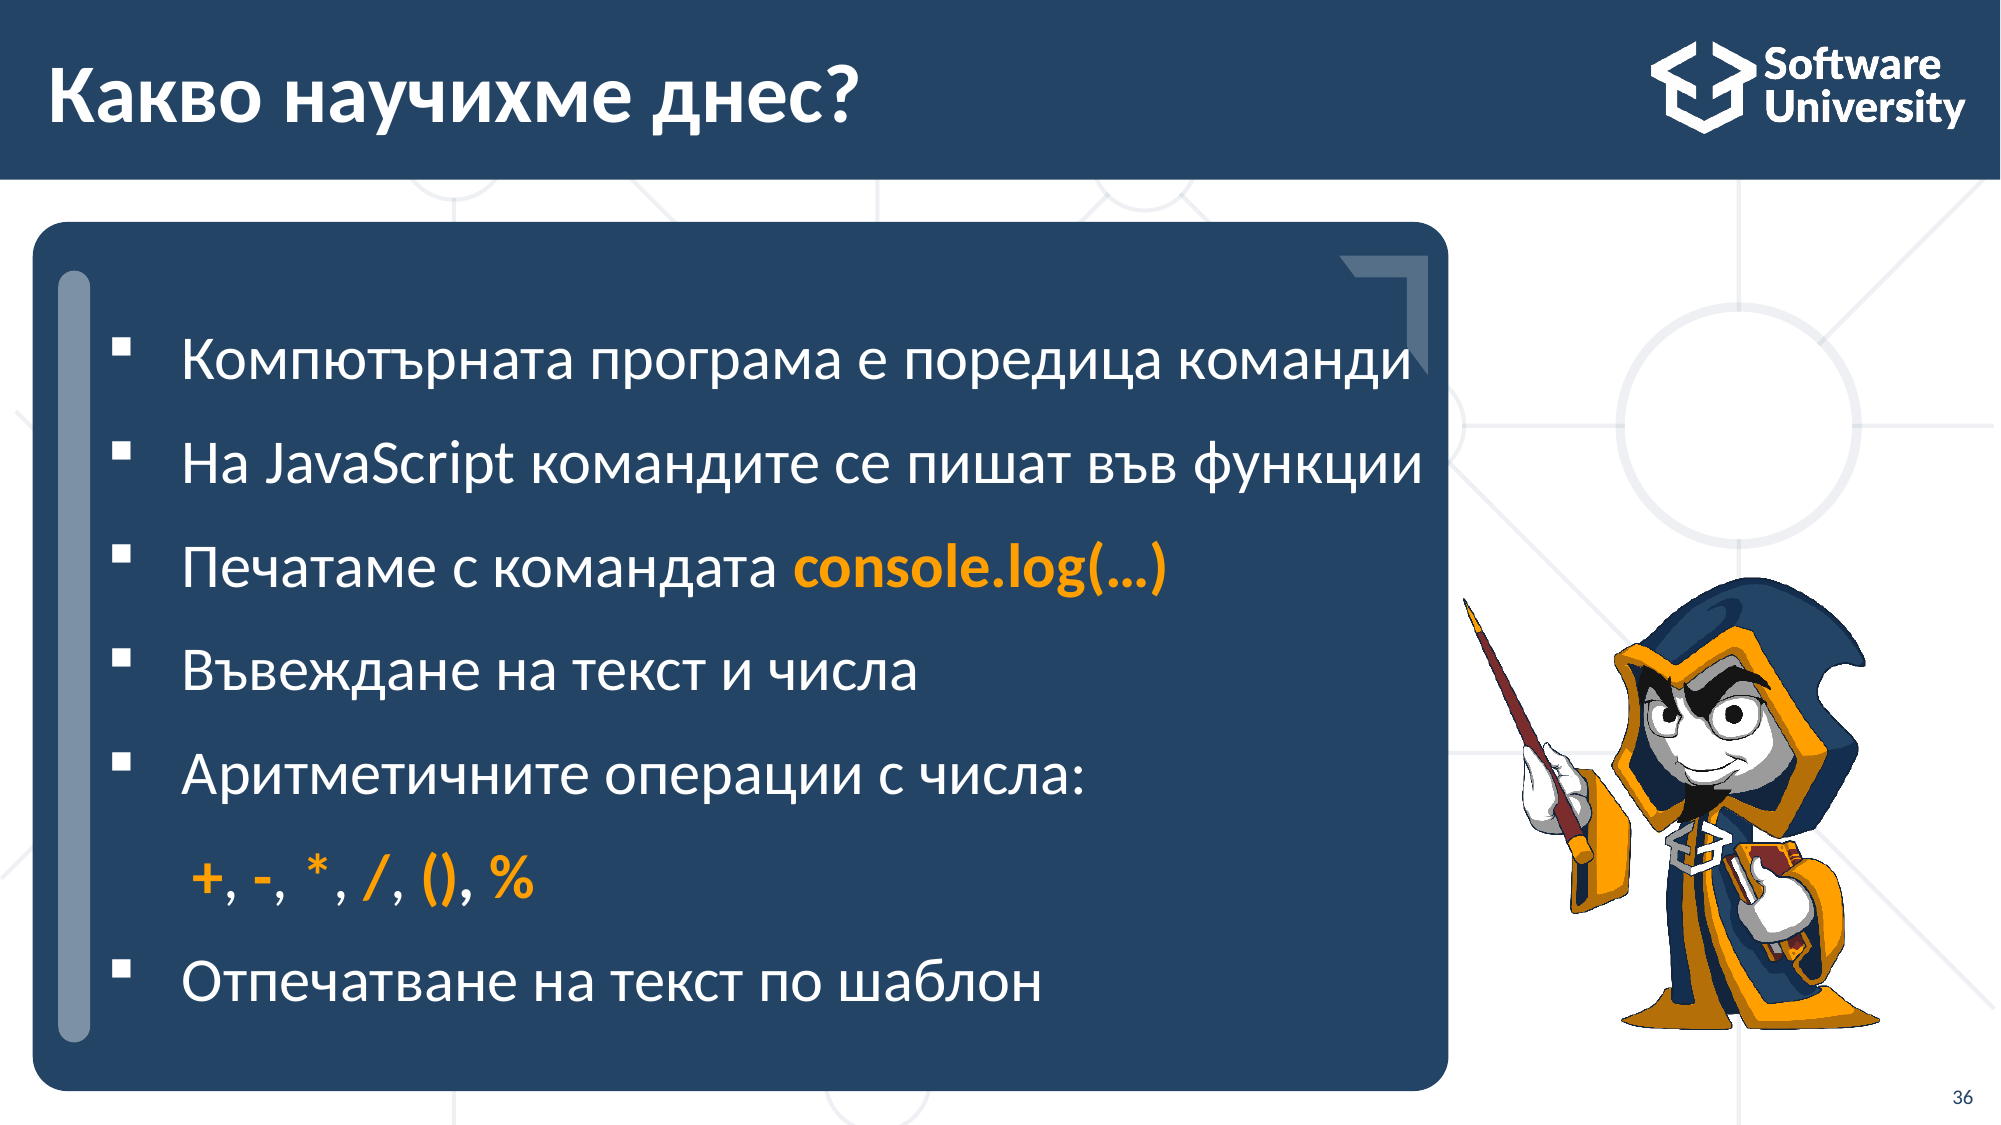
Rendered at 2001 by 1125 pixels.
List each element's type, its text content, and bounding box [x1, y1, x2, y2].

picture [1447, 537, 1921, 1050]
slide_number <number> [1927, 1067, 1989, 1117]
picture [1651, 41, 1966, 134]
title Какво научихме днес? [31, 16, 1625, 162]
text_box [32, 221, 1449, 1092]
